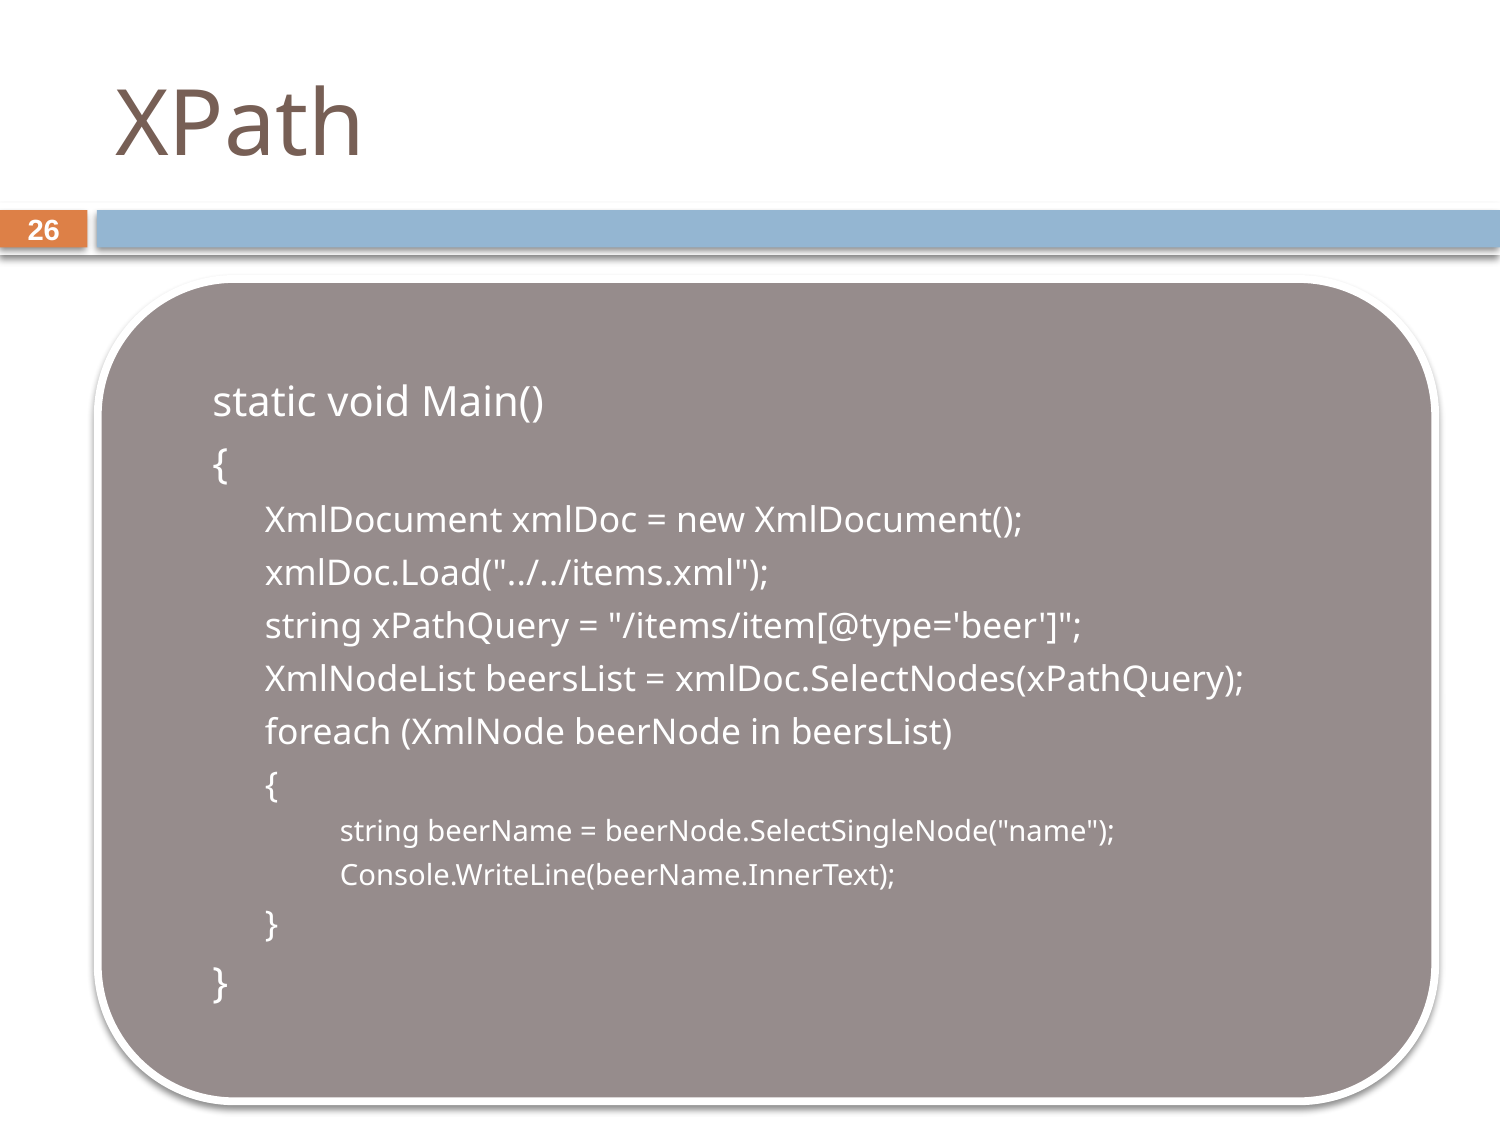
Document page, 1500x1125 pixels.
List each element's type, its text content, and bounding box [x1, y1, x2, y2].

text_box static void Main() { XmlDocument xmlDoc = new XmlDocument(); xmlDoc.Load("../../items.xml"); string xPathQuery = "/items/item[@type='beer']"; XmlNodeList beersList = xmlDoc.SelectNodes(xPathQuery); foreach (XmlNode beerNode in beersList) { string beerName = beerNode.SelectSingleNode("name"); Console.WriteLine(beerName.InnerText); } } [93, 275, 1440, 1106]
title XPath [100, 37, 1438, 200]
slide_number 26 [0, 208, 88, 249]
